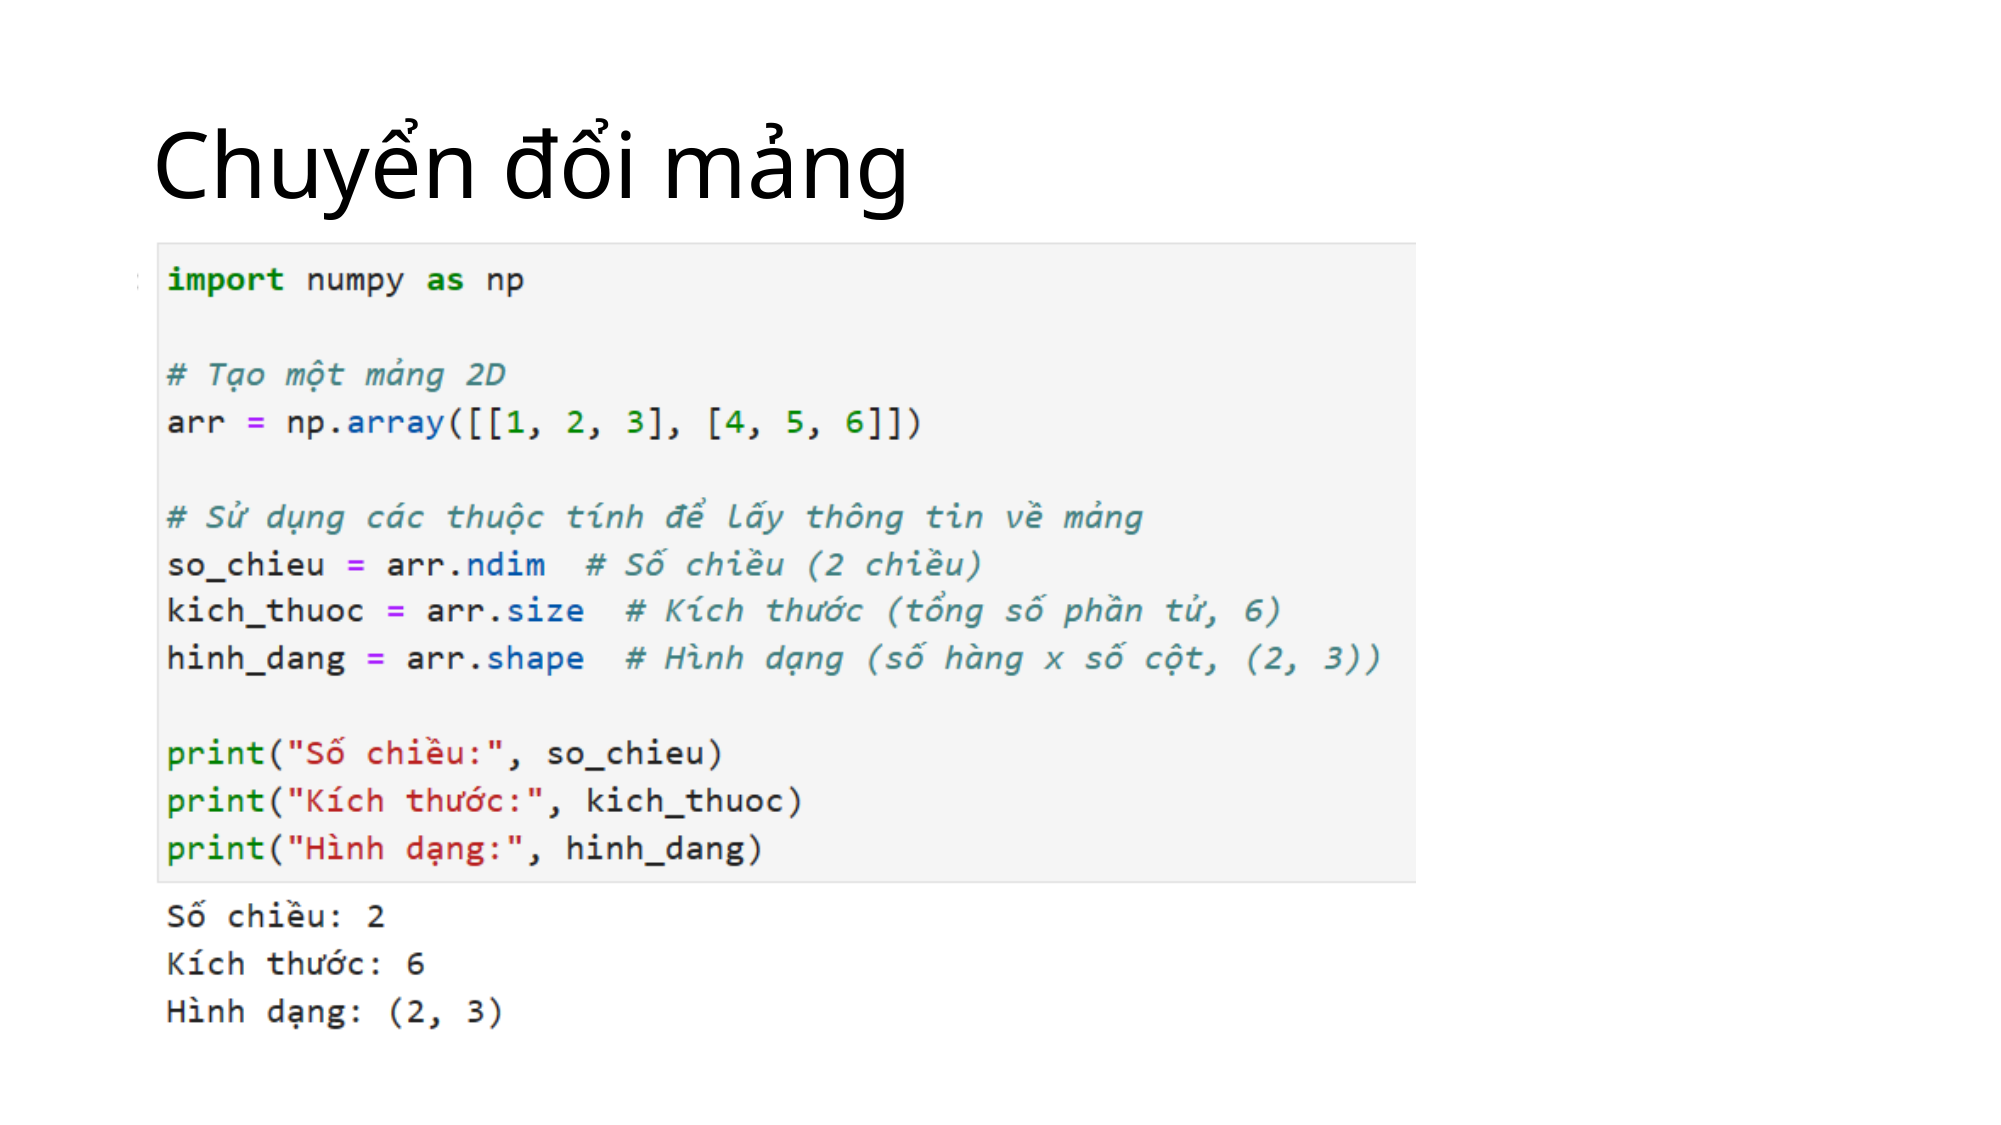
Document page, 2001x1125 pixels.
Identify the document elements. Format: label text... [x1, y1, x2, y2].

picture [137, 231, 1416, 1043]
title Chuyển đổi mảng [137, 59, 1863, 278]
